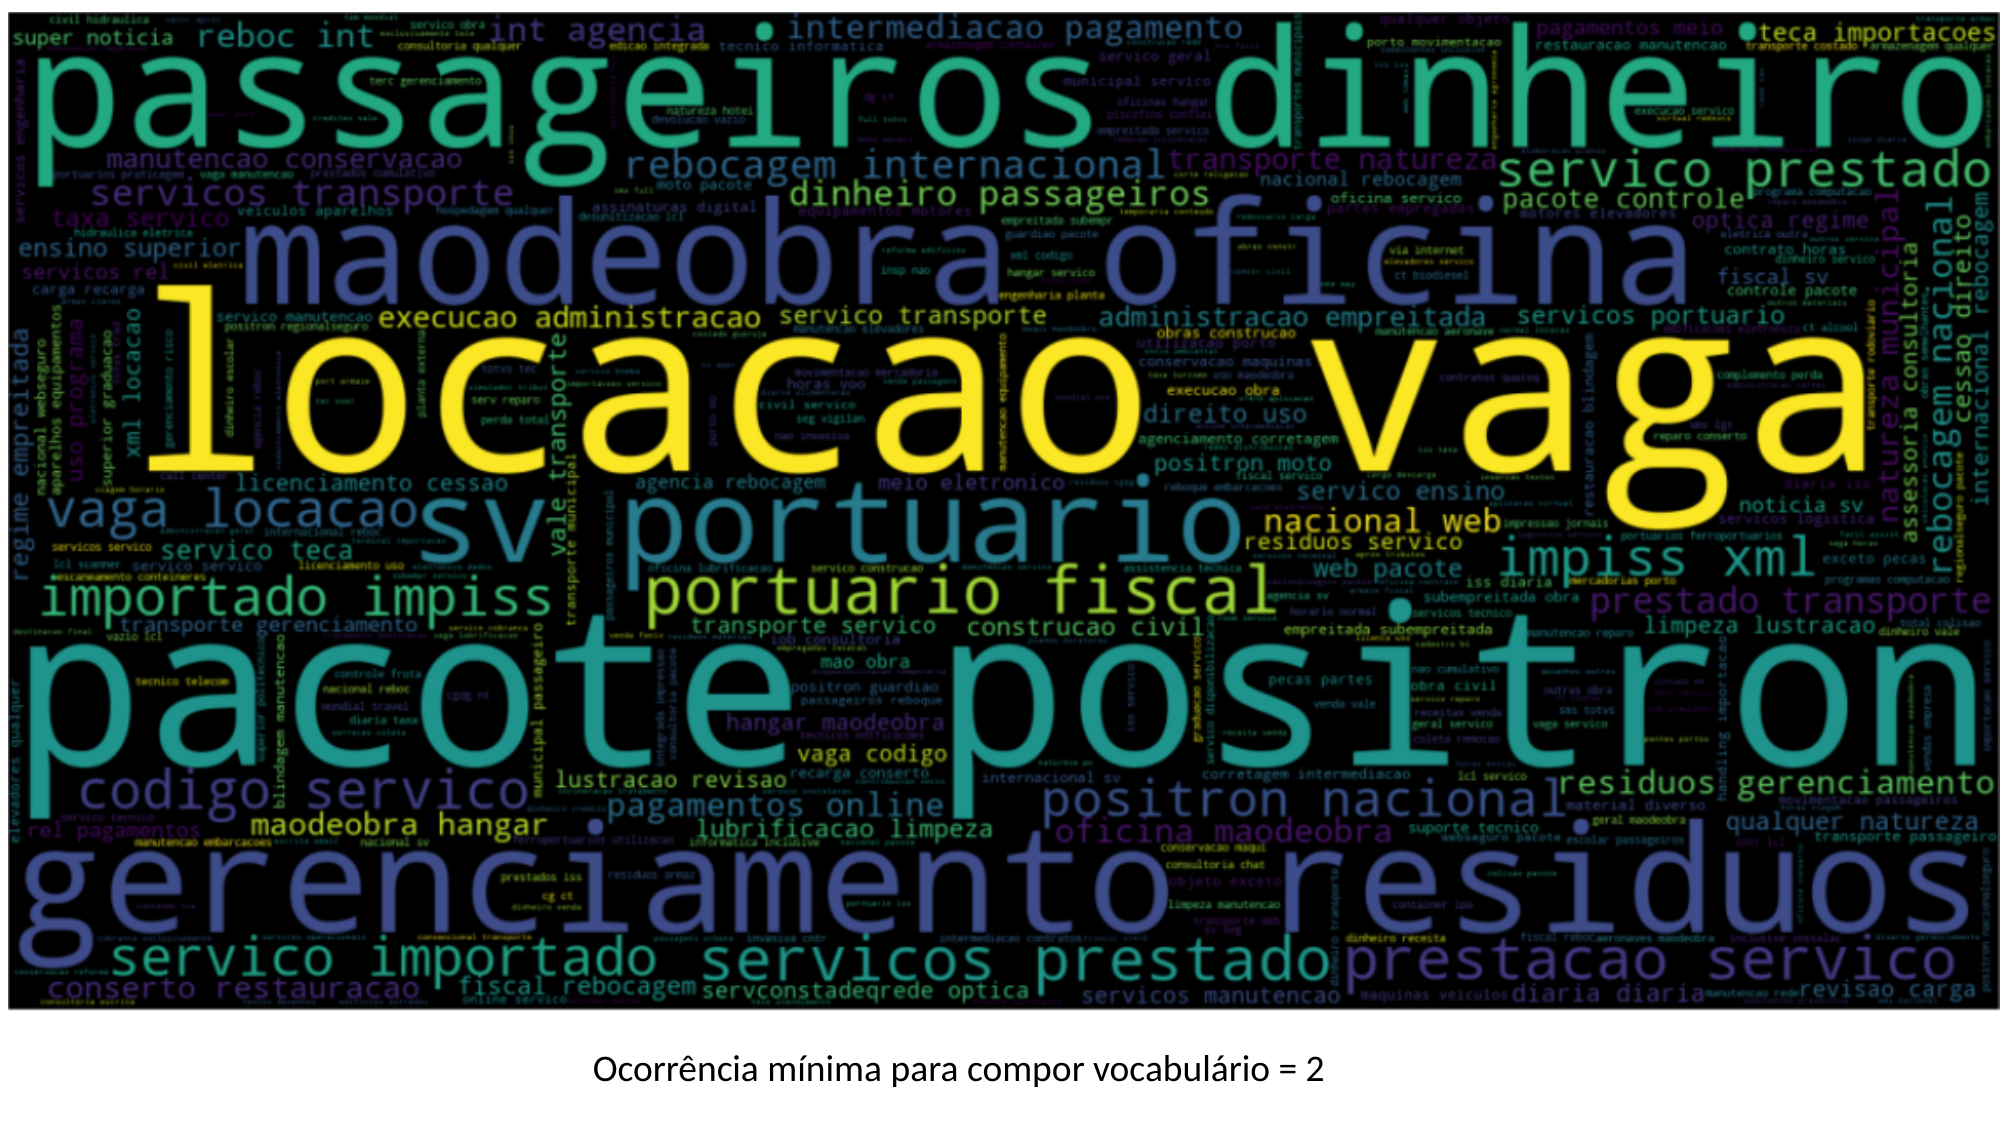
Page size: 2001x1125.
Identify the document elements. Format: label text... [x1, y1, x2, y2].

picture [8, 12, 2000, 1013]
text_box Ocorrência mínima para compor vocabulário = 2 [578, 1036, 1422, 1096]
